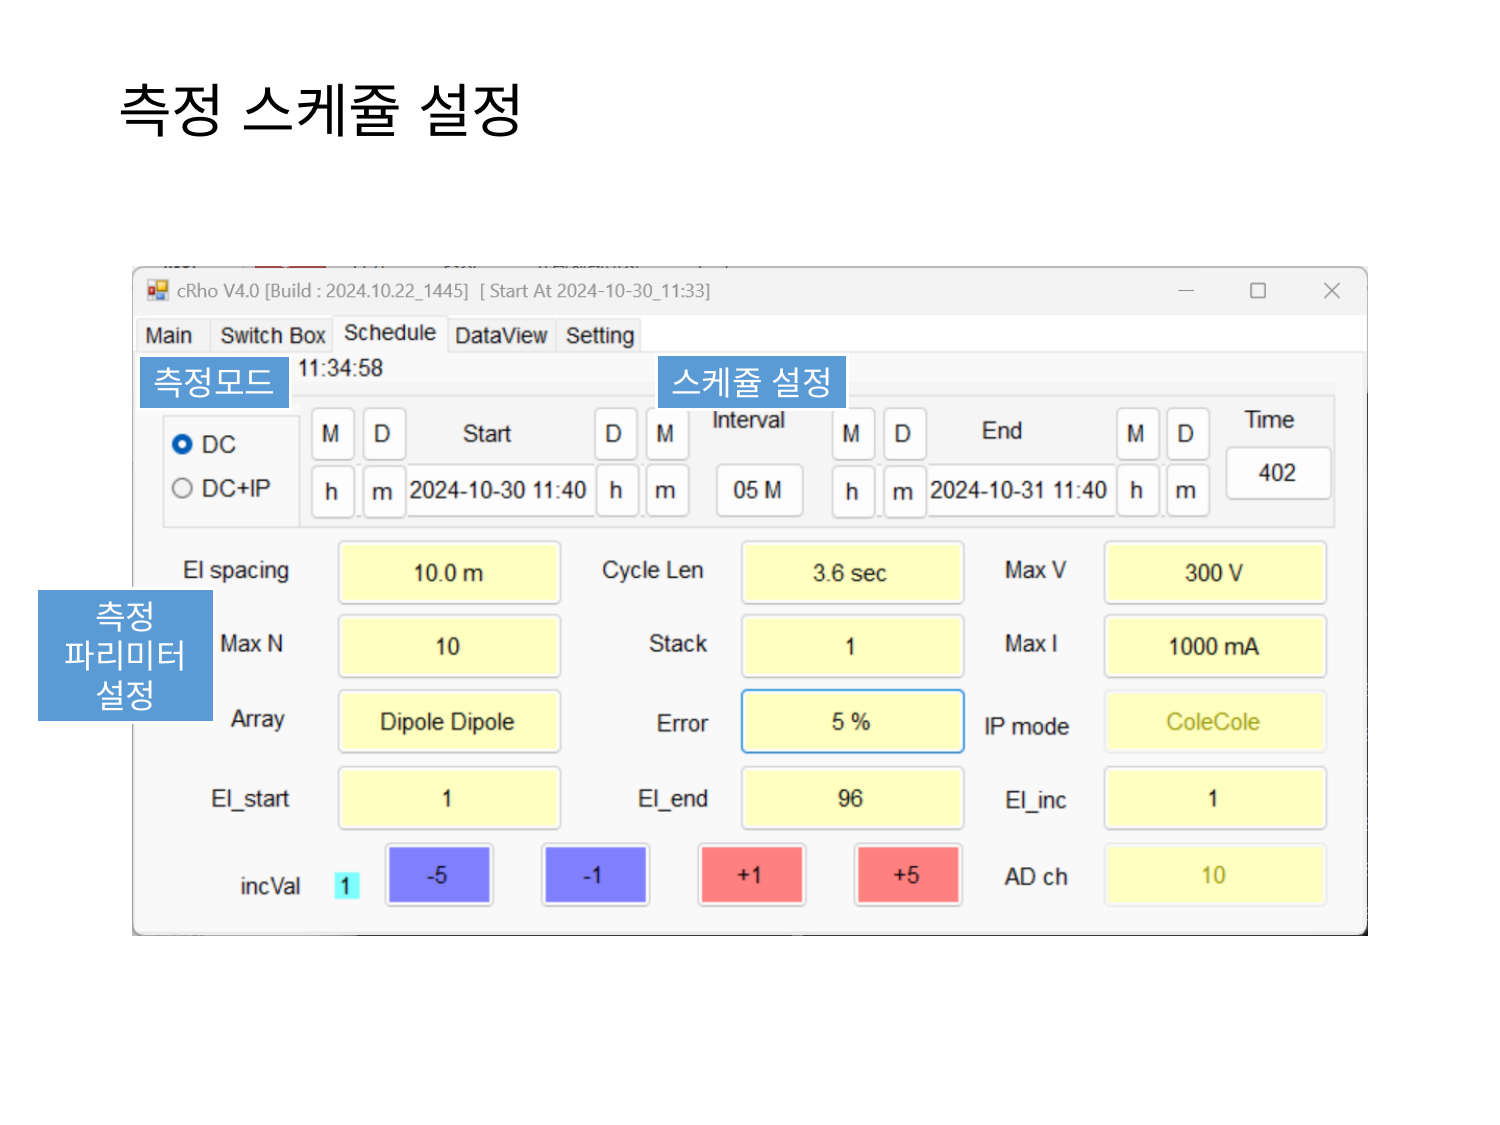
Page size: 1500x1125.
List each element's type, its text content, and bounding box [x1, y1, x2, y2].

title 측정 스케쥴 설정 [103, 59, 1397, 168]
picture [132, 266, 1368, 936]
text_box 측정 파리미터 설정 [35, 587, 132, 724]
